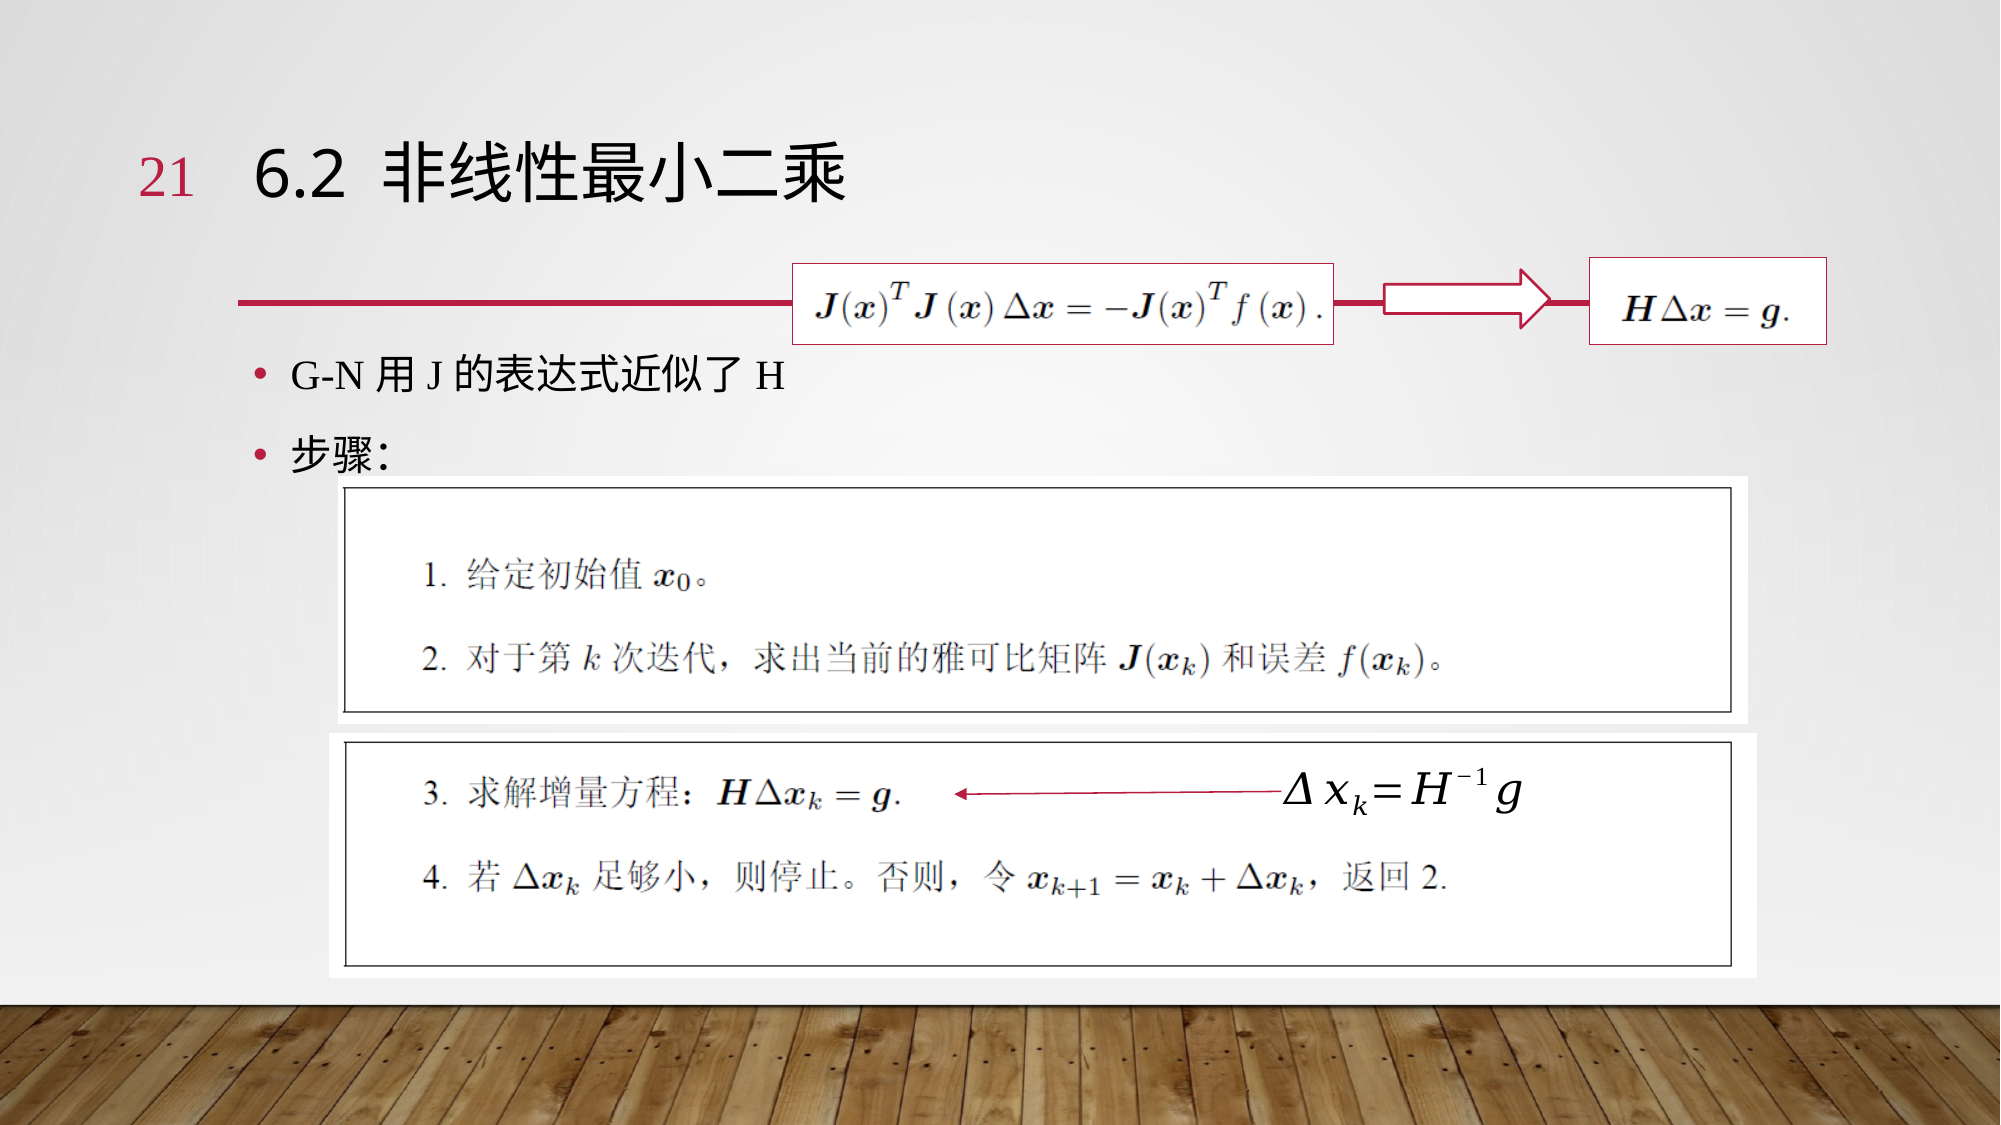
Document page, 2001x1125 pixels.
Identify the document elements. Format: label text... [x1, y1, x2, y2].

picture [1589, 256, 1827, 345]
picture [338, 475, 1748, 724]
picture [328, 733, 1757, 978]
slide_number 21 [78, 131, 212, 214]
picture [792, 263, 1334, 345]
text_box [953, 791, 1282, 795]
text_box [1382, 268, 1551, 330]
picture [0, 1005, 2000, 1125]
title 6.2 非线性最小二乘 [238, 131, 1814, 305]
list G-N用J的表达式近似了H 步骤： [238, 330, 1814, 897]
